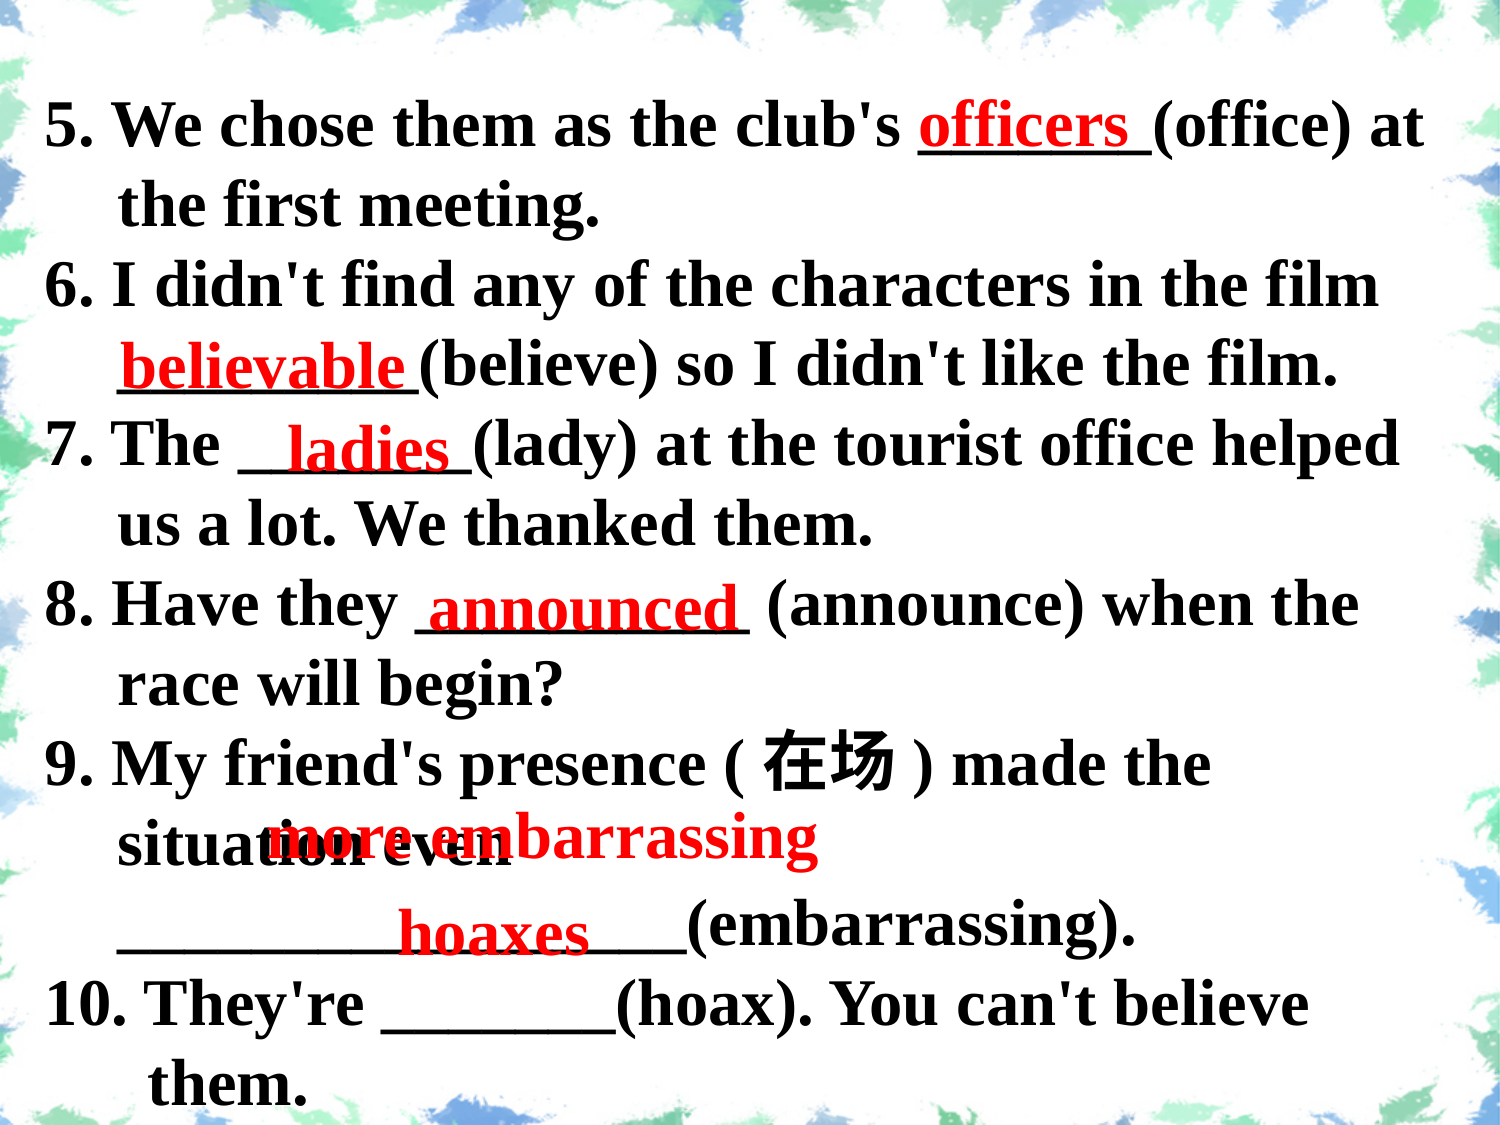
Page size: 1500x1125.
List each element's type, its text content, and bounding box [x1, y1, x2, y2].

picture [0, 0, 1500, 1125]
text_box ladies [272, 397, 483, 492]
text_box believable [105, 313, 438, 409]
text_box officers [903, 71, 1146, 167]
text_box announced [413, 555, 756, 651]
text_box hoaxes [382, 881, 606, 976]
text_box more embarrassing [251, 784, 852, 879]
text_box 5. We chose them as the club's _______(office) at the first meeting. 6. I didn't find any of the characters in the film _________(believe) so I didn't like the film. 7. The _______(lady) at the tourist office helped us a lot. We thanked them. 8. Have they __________ (announce) when the race will begin? 9. My friend's presence (在场) made the situation even _________________(embarrassing). 10. They're _______(hoax). You can't believe them. [30, 71, 1465, 1125]
